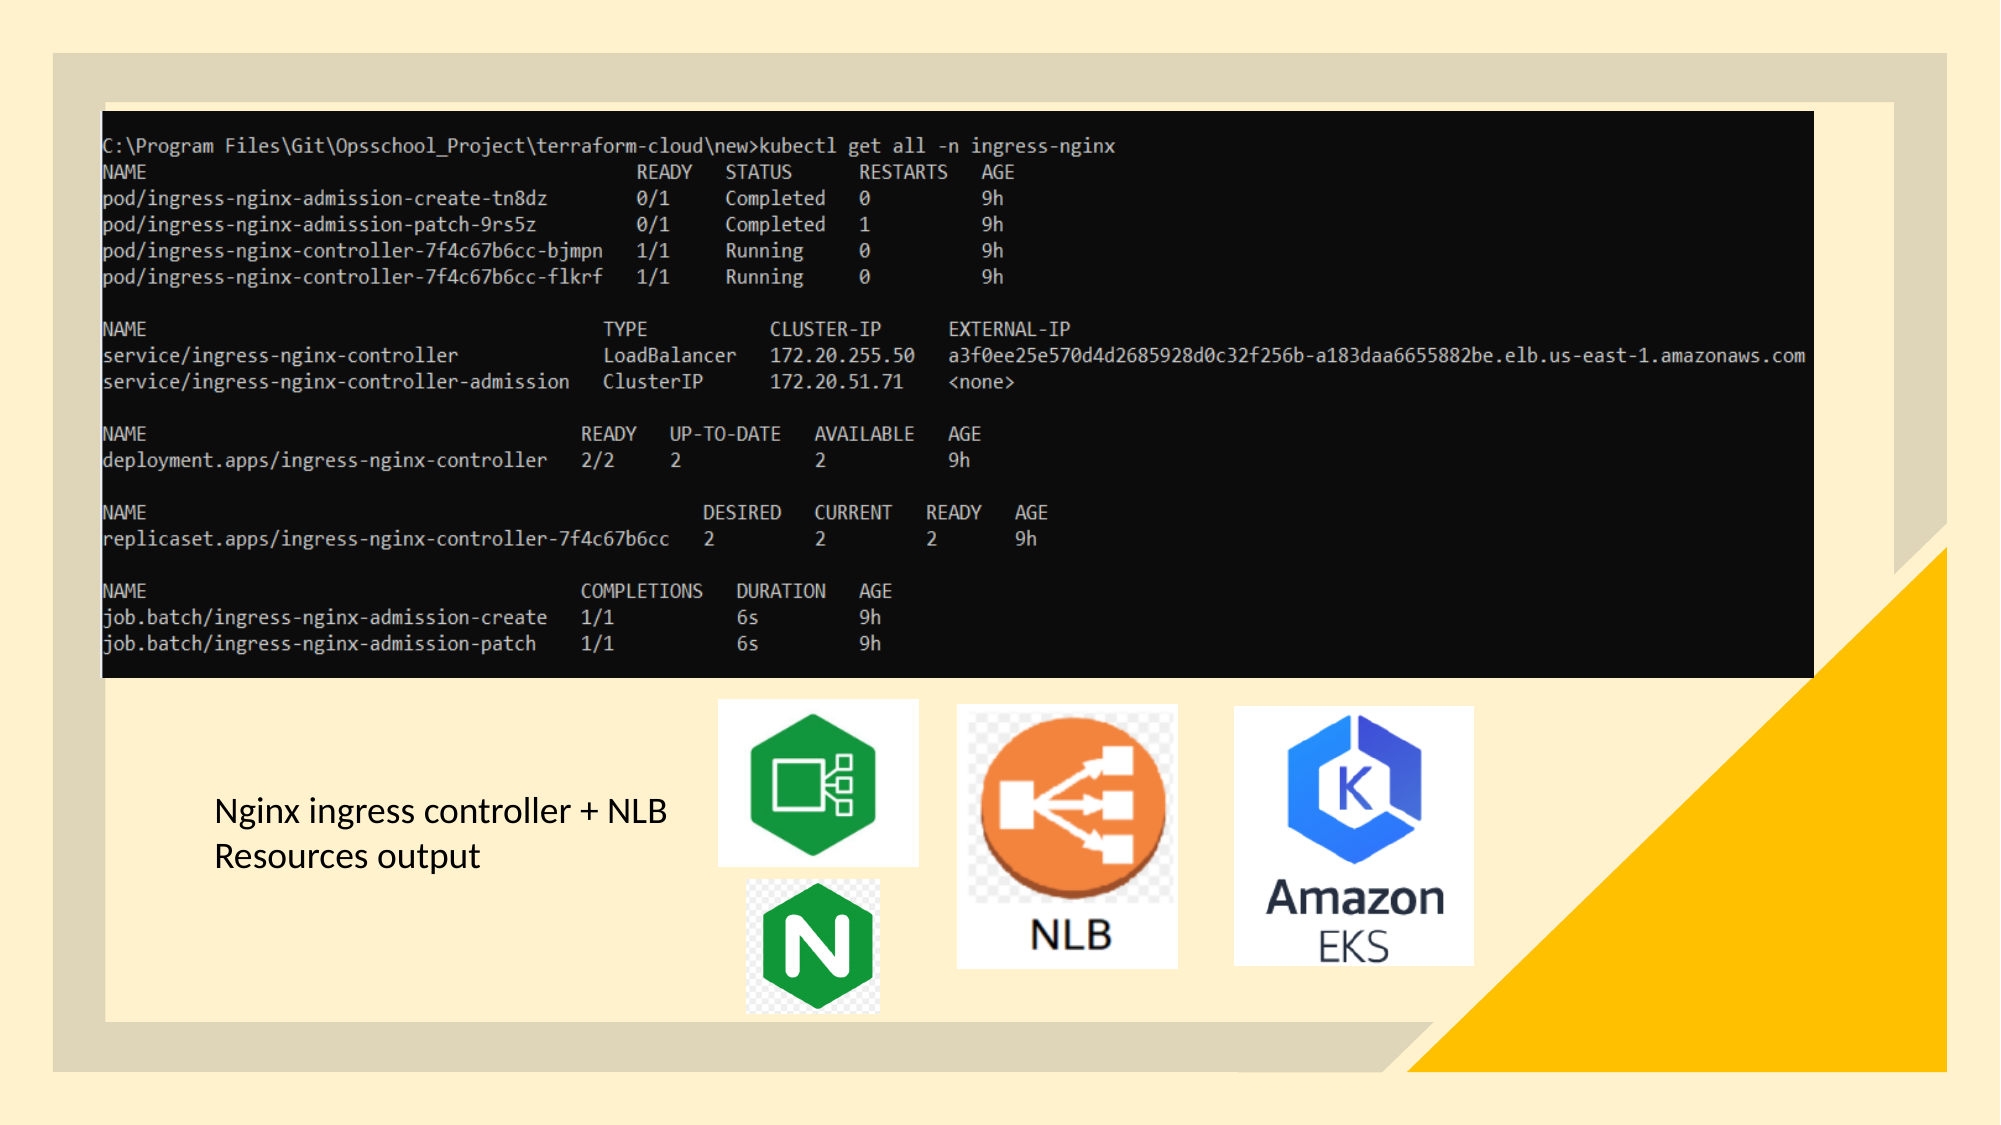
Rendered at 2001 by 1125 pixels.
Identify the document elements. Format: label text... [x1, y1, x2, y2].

picture [1233, 706, 1474, 966]
text_box [1404, 544, 1948, 1074]
picture [718, 699, 919, 867]
text_box Nginx ingress controller + NLB Resources output [199, 779, 692, 884]
text_box [0, 0, 2000, 1125]
picture [100, 111, 1814, 678]
text_box [51, 51, 1949, 1074]
picture [746, 879, 880, 1014]
picture [957, 704, 1178, 969]
